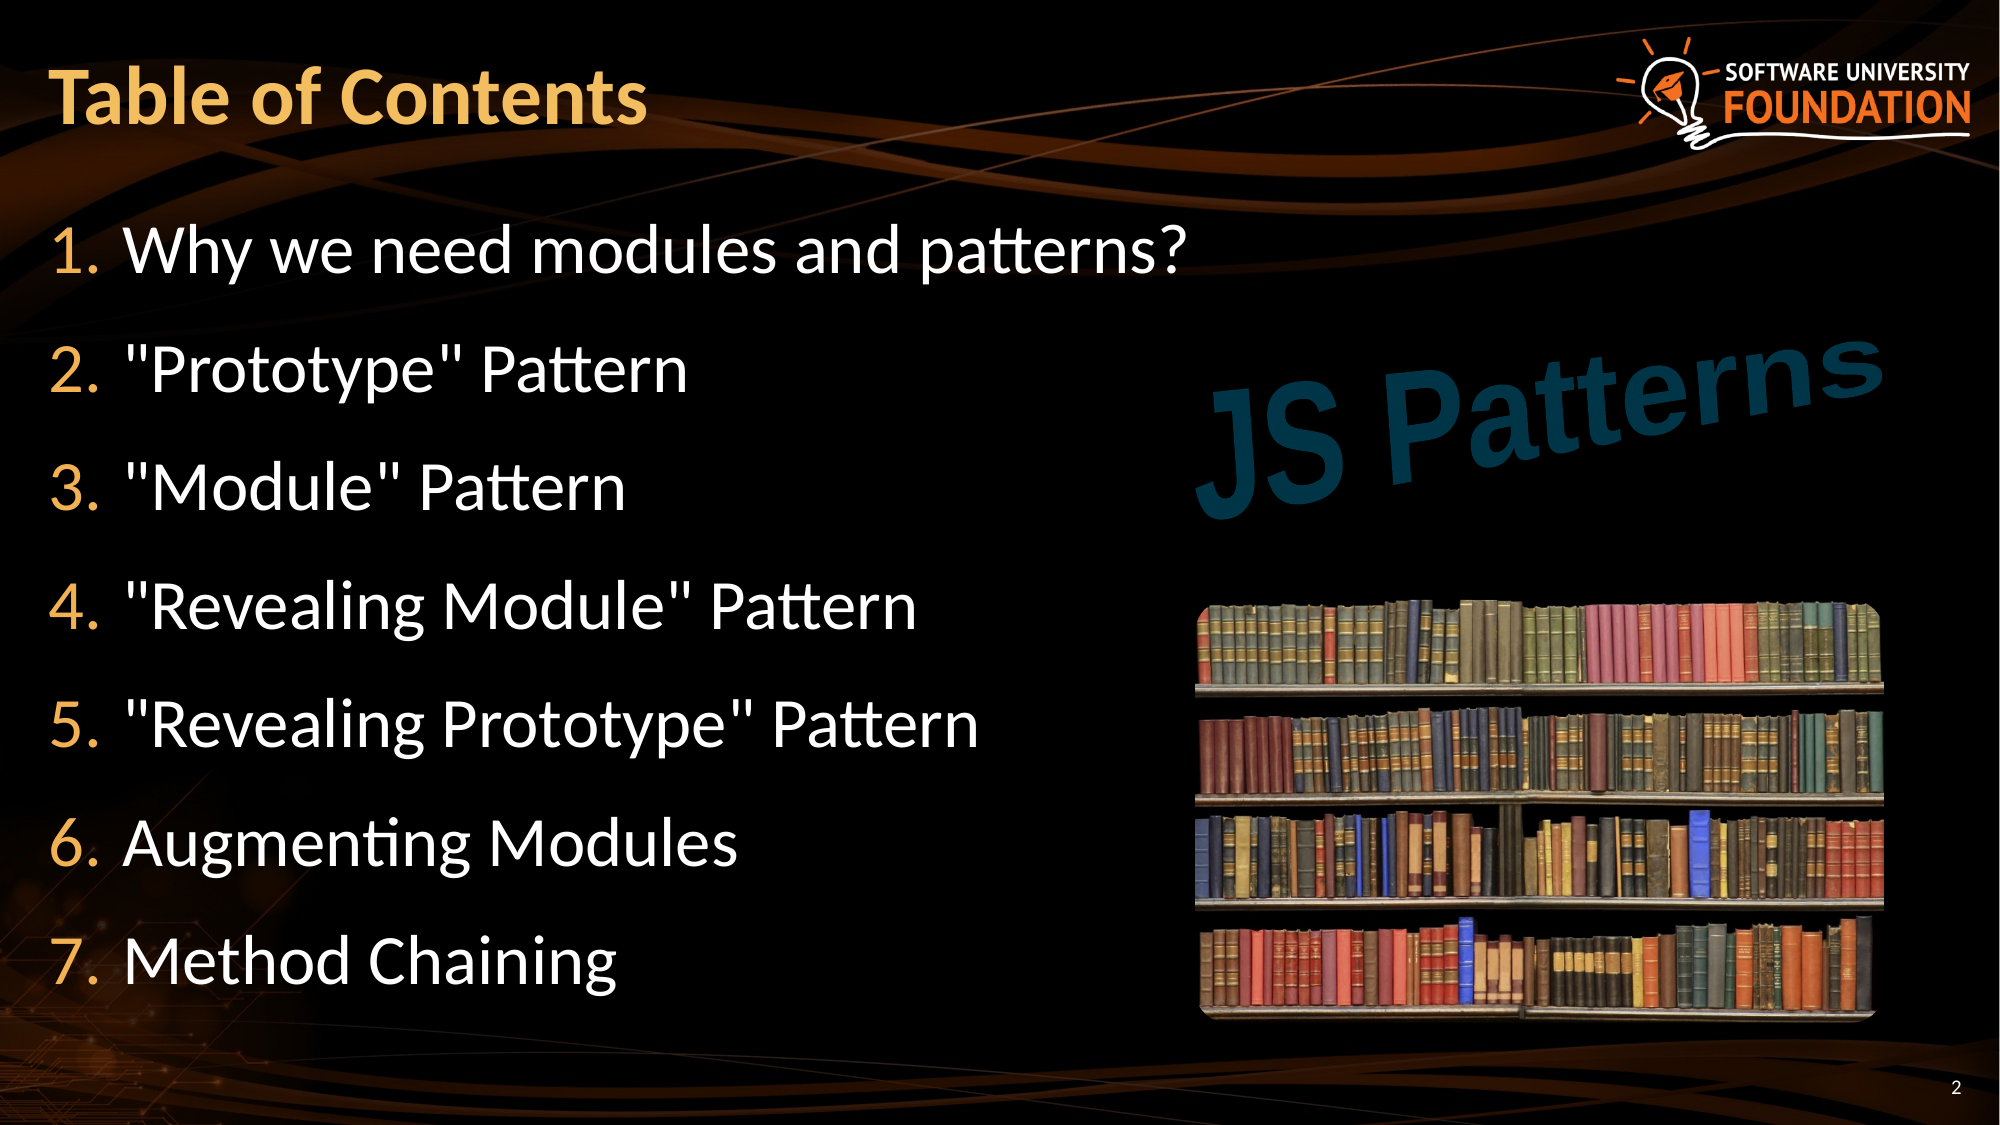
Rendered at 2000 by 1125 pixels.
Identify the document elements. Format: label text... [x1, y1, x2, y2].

list Why we need modules and patterns? "Prototype" Pattern "Module" Pattern "Revealing Module" Pattern "Revealing Prototype" Pattern Augmenting Modules Method Chaining [31, 188, 1968, 1103]
title Table of Contents [30, 6, 1602, 189]
picture [0, 0, 2000, 1125]
